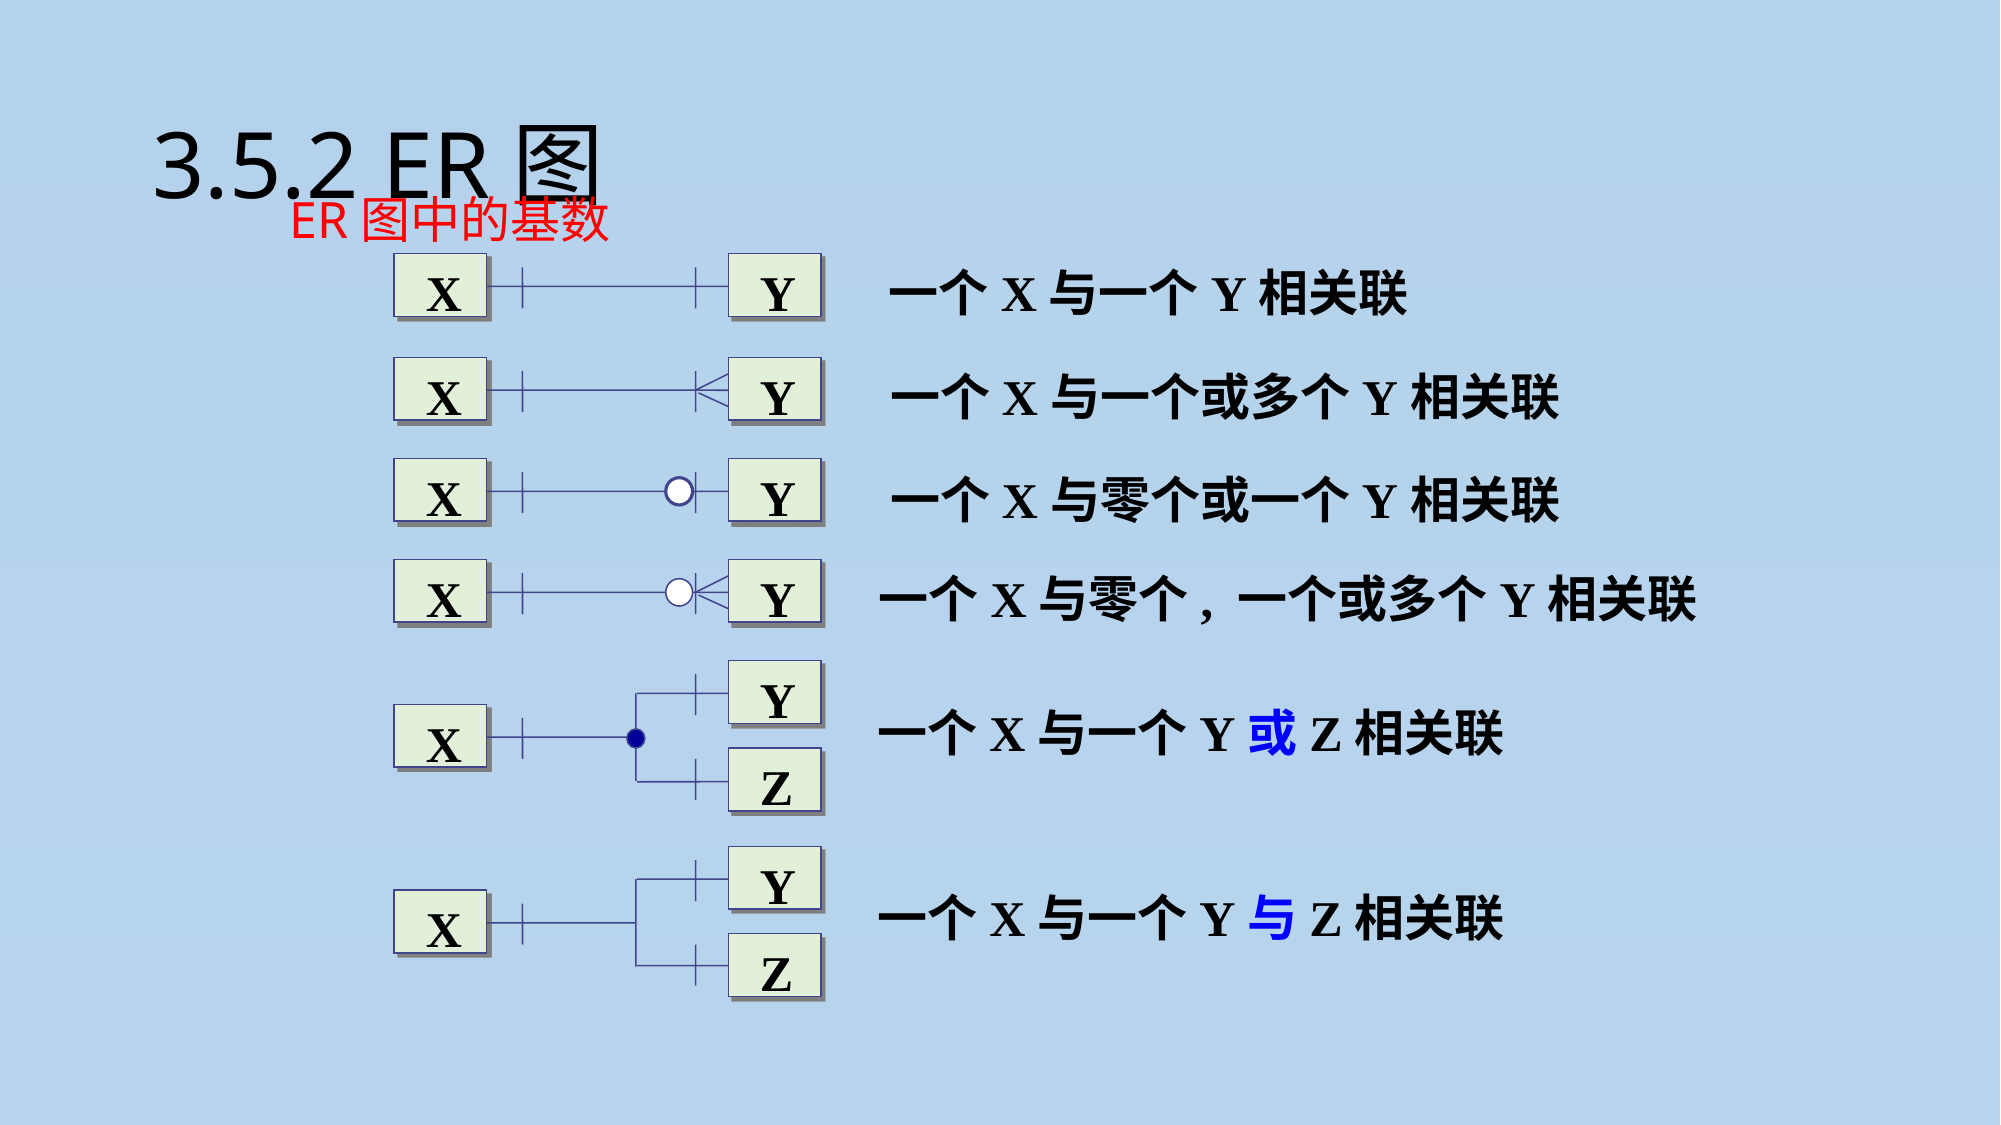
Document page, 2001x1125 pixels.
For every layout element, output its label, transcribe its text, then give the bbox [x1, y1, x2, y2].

text_box ER图中的基数 [274, 181, 714, 257]
title 3.5.2 ER图 [137, 59, 1863, 278]
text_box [394, 253, 1683, 1010]
